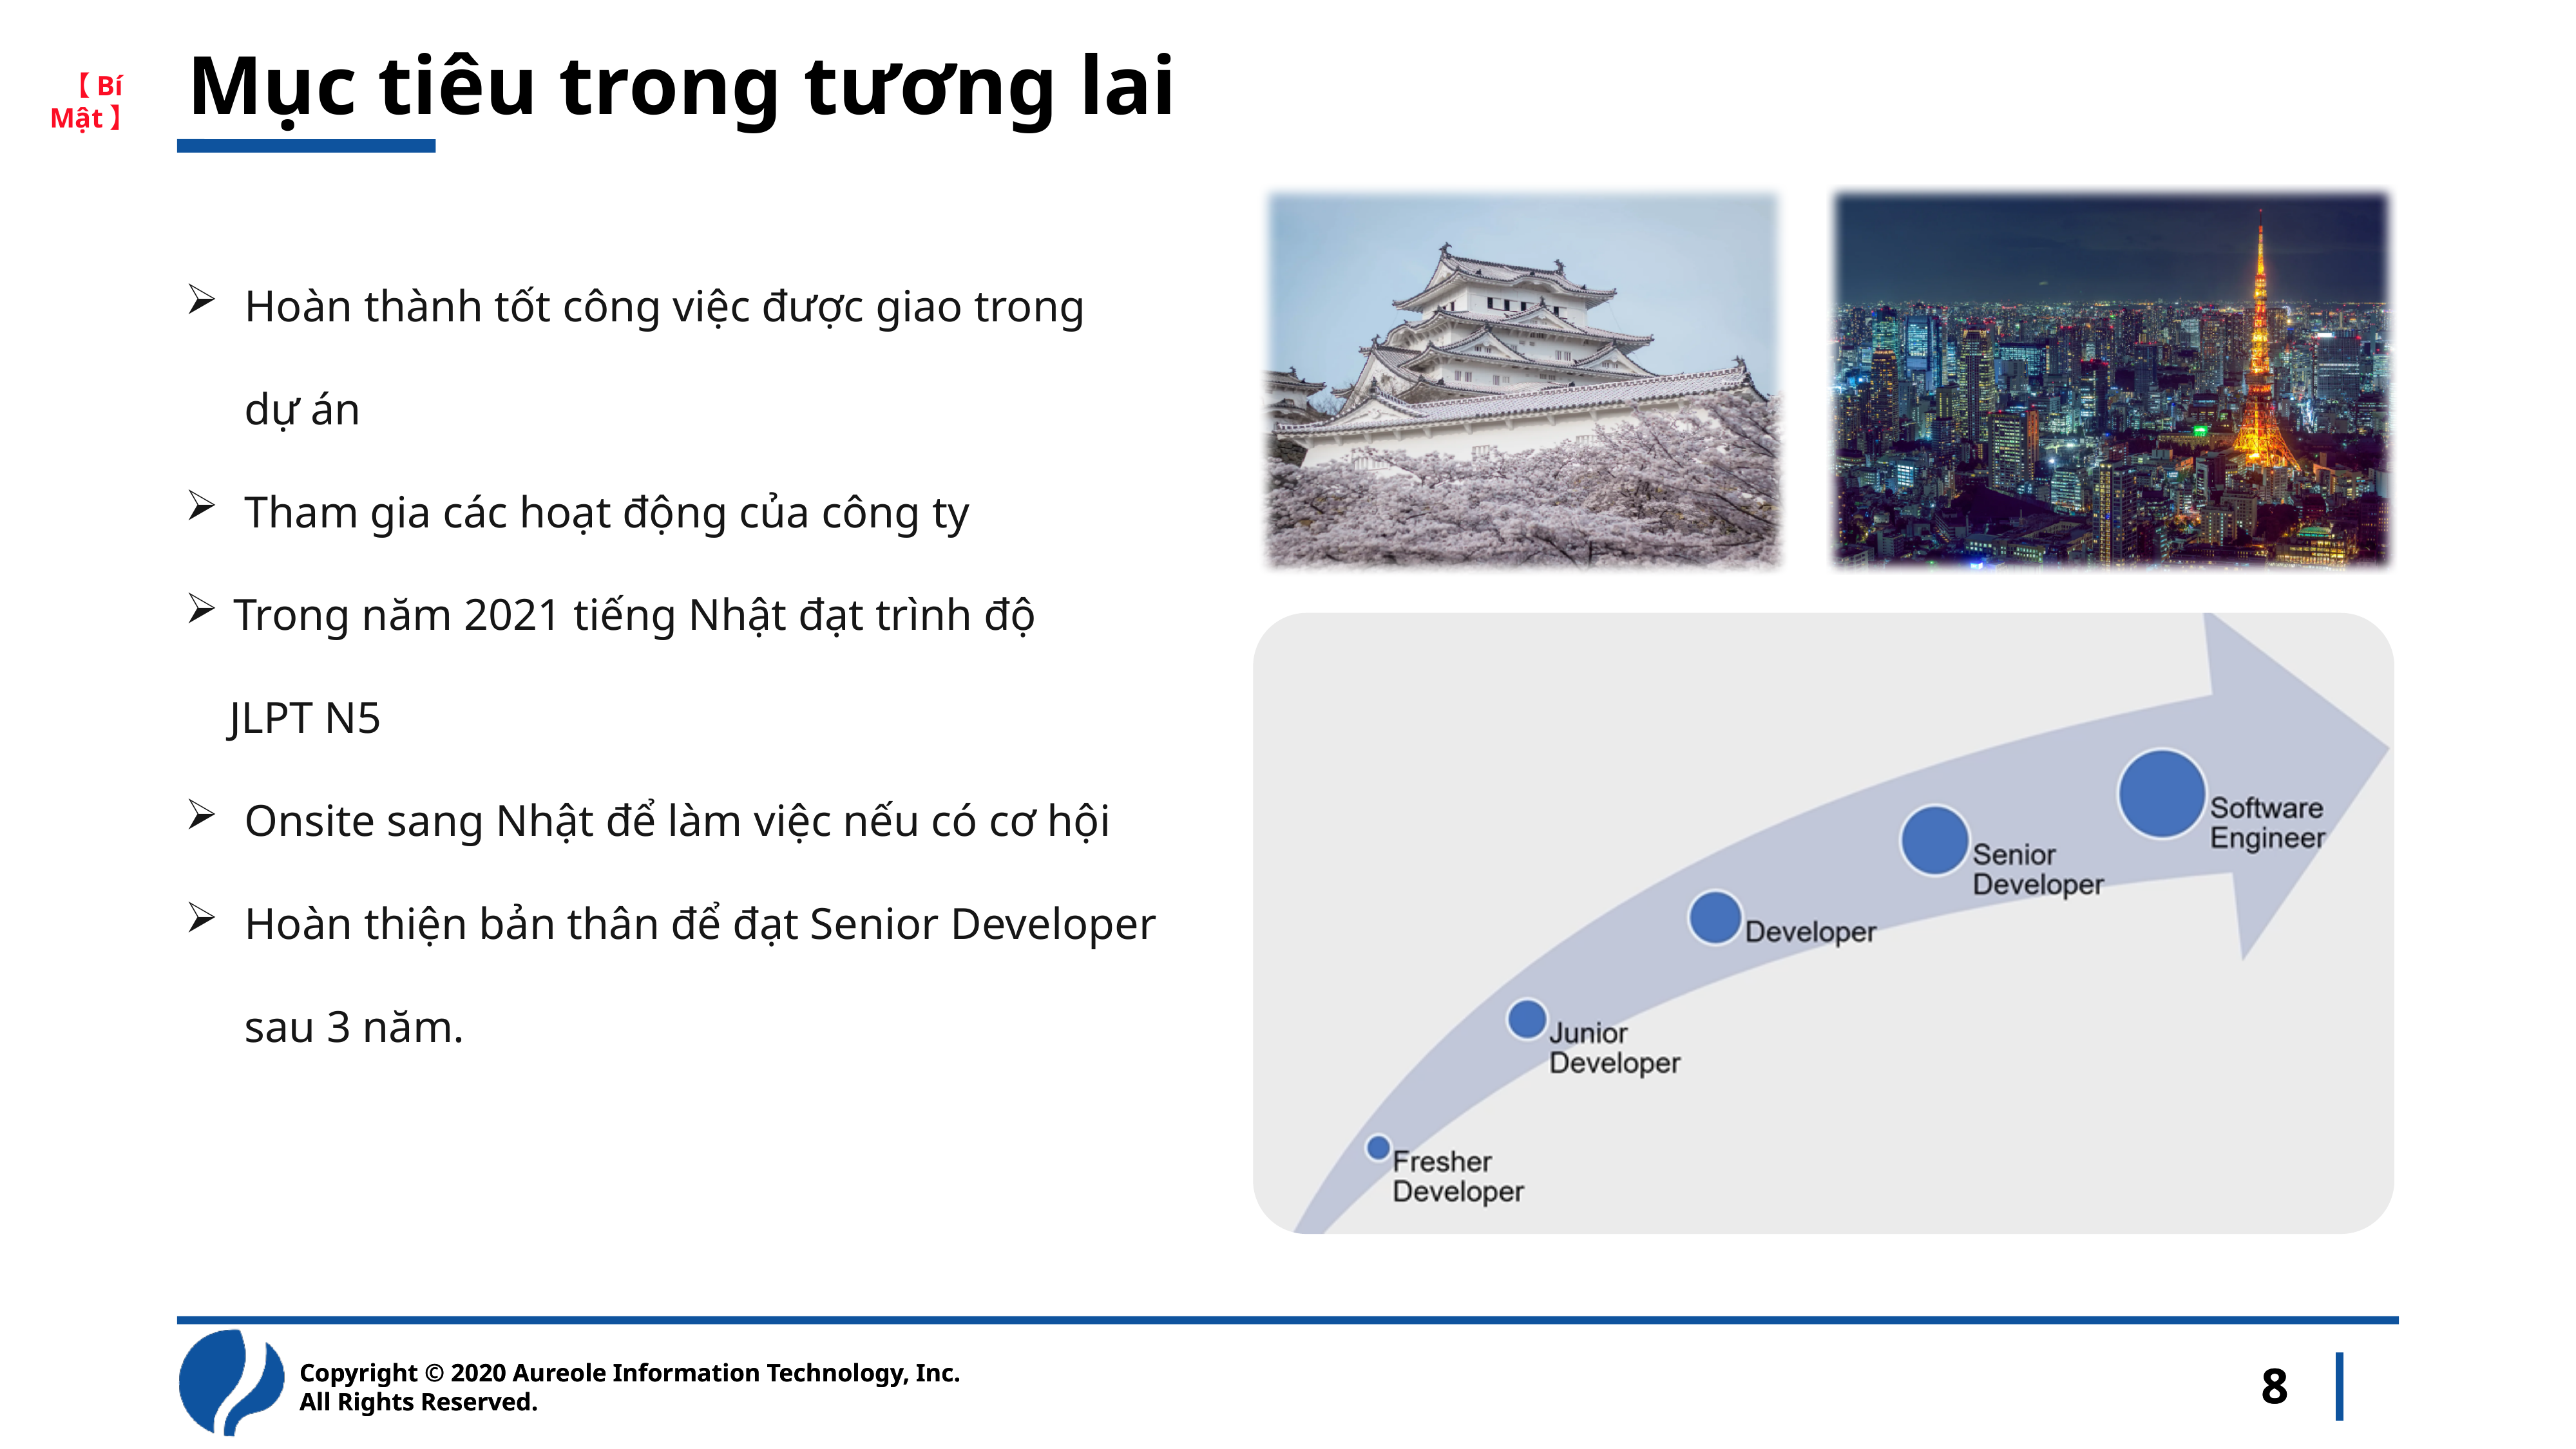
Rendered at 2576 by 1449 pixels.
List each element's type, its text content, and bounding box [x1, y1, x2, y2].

picture [1257, 182, 1790, 577]
text_box Hoàn thành tốt công việc được giao trong dự án Tham gia các hoạt động của công ty Trong năm 2021 tiếng Nhật đạt trình độ JLPT N5 Onsite sang Nhật để làm việc nếu có cơ hội Hoàn thiện bản thân để đạt Senior Developer sau 3 năm. [79, 222, 1258, 1056]
picture [1253, 612, 2395, 1235]
title Mục tiêu trong tương lai [177, 30, 2399, 146]
picture [1824, 182, 2399, 577]
picture [177, 1327, 291, 1441]
